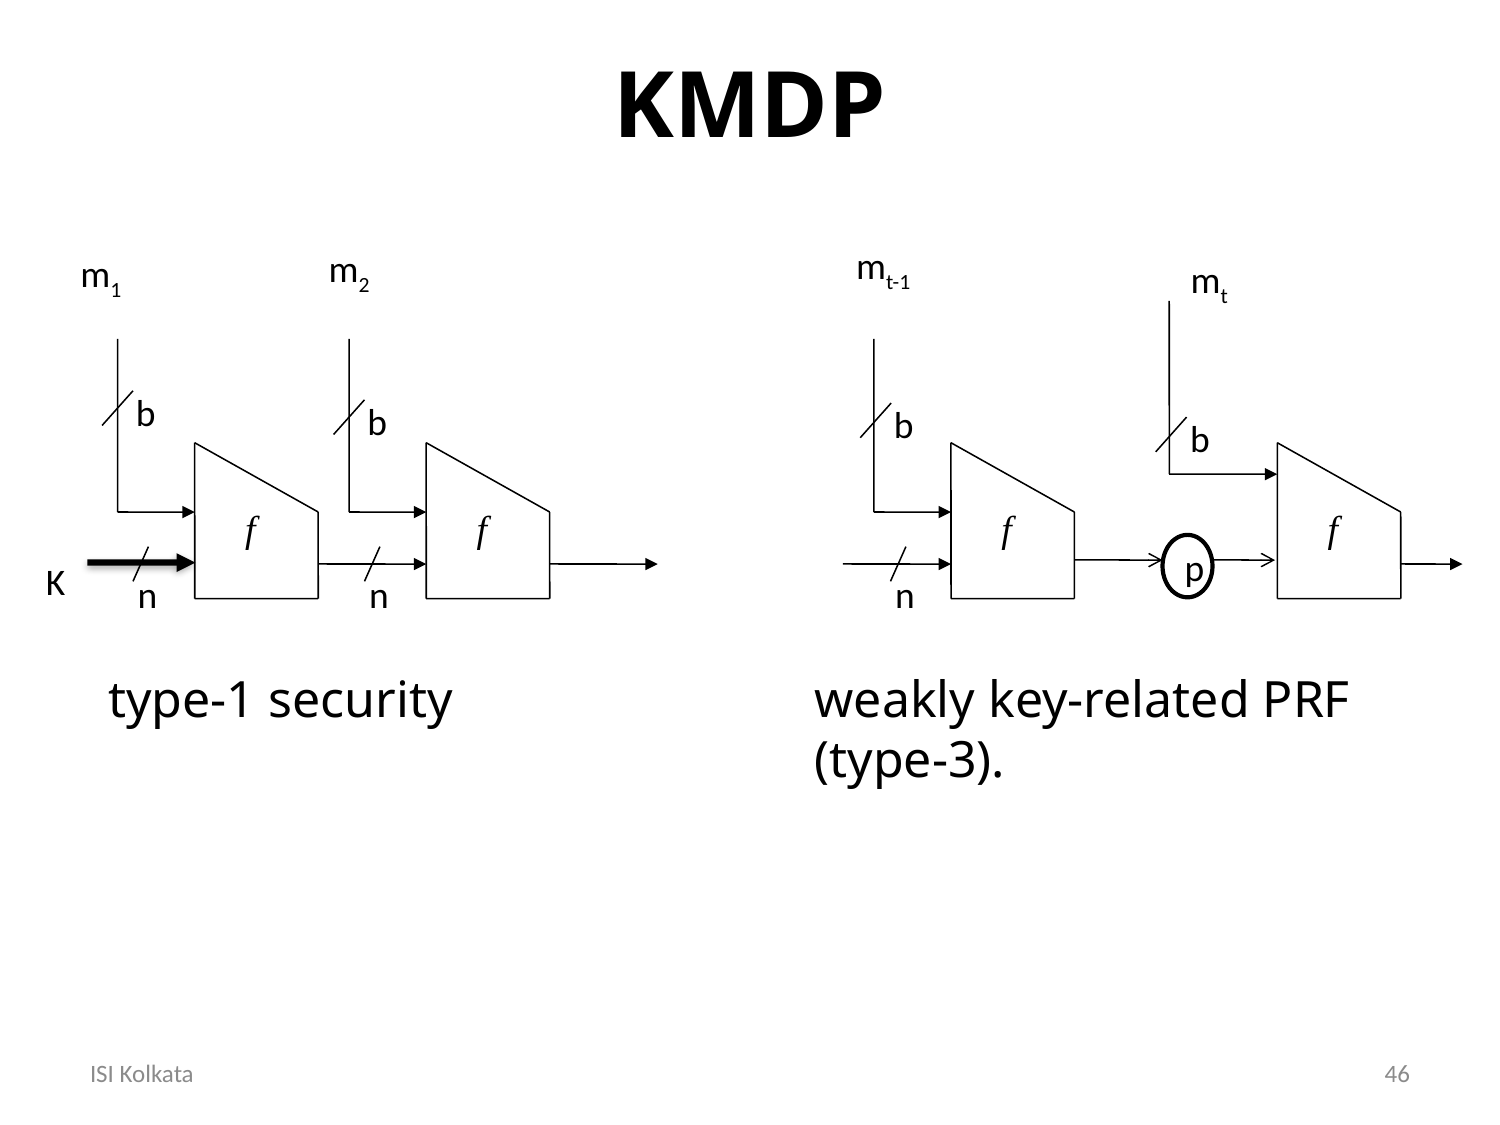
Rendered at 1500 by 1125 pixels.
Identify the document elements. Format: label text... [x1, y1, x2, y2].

text_box type-1 security [93, 659, 468, 735]
text_box KMDP [74, 7, 1425, 195]
text_box weakly key-related PRF (type-3). [800, 659, 1438, 795]
slide_number ISI Kolkata [75, 1042, 425, 1103]
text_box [24, 234, 1463, 648]
slide_number 46 [1074, 1042, 1425, 1103]
